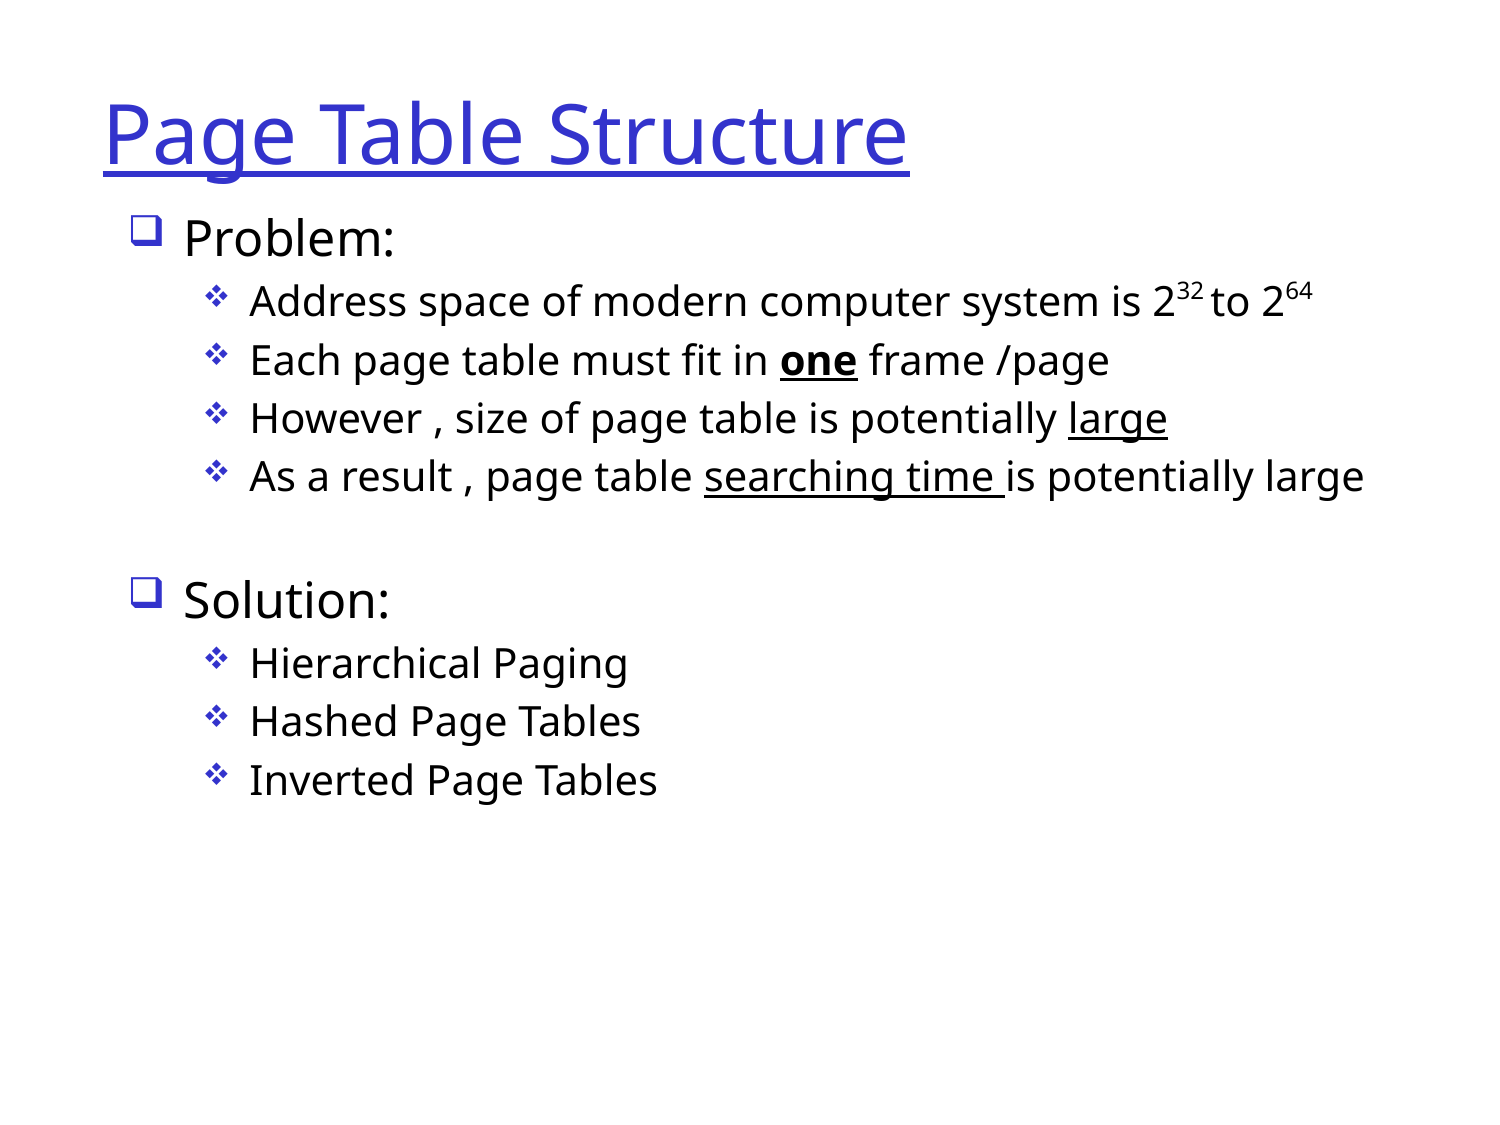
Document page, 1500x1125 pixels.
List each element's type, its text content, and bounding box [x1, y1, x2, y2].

title Page Table Structure [87, 37, 1363, 225]
list Problem: Address space of modern computer system is 232 to 264 Each page table must fit in one frame /page However , size of page table is potentially large As a result , page table searching time is potentially large Solution: Hierarchical Paging Hashed Page Tables Inverted Page Tables [112, 199, 1388, 1013]
